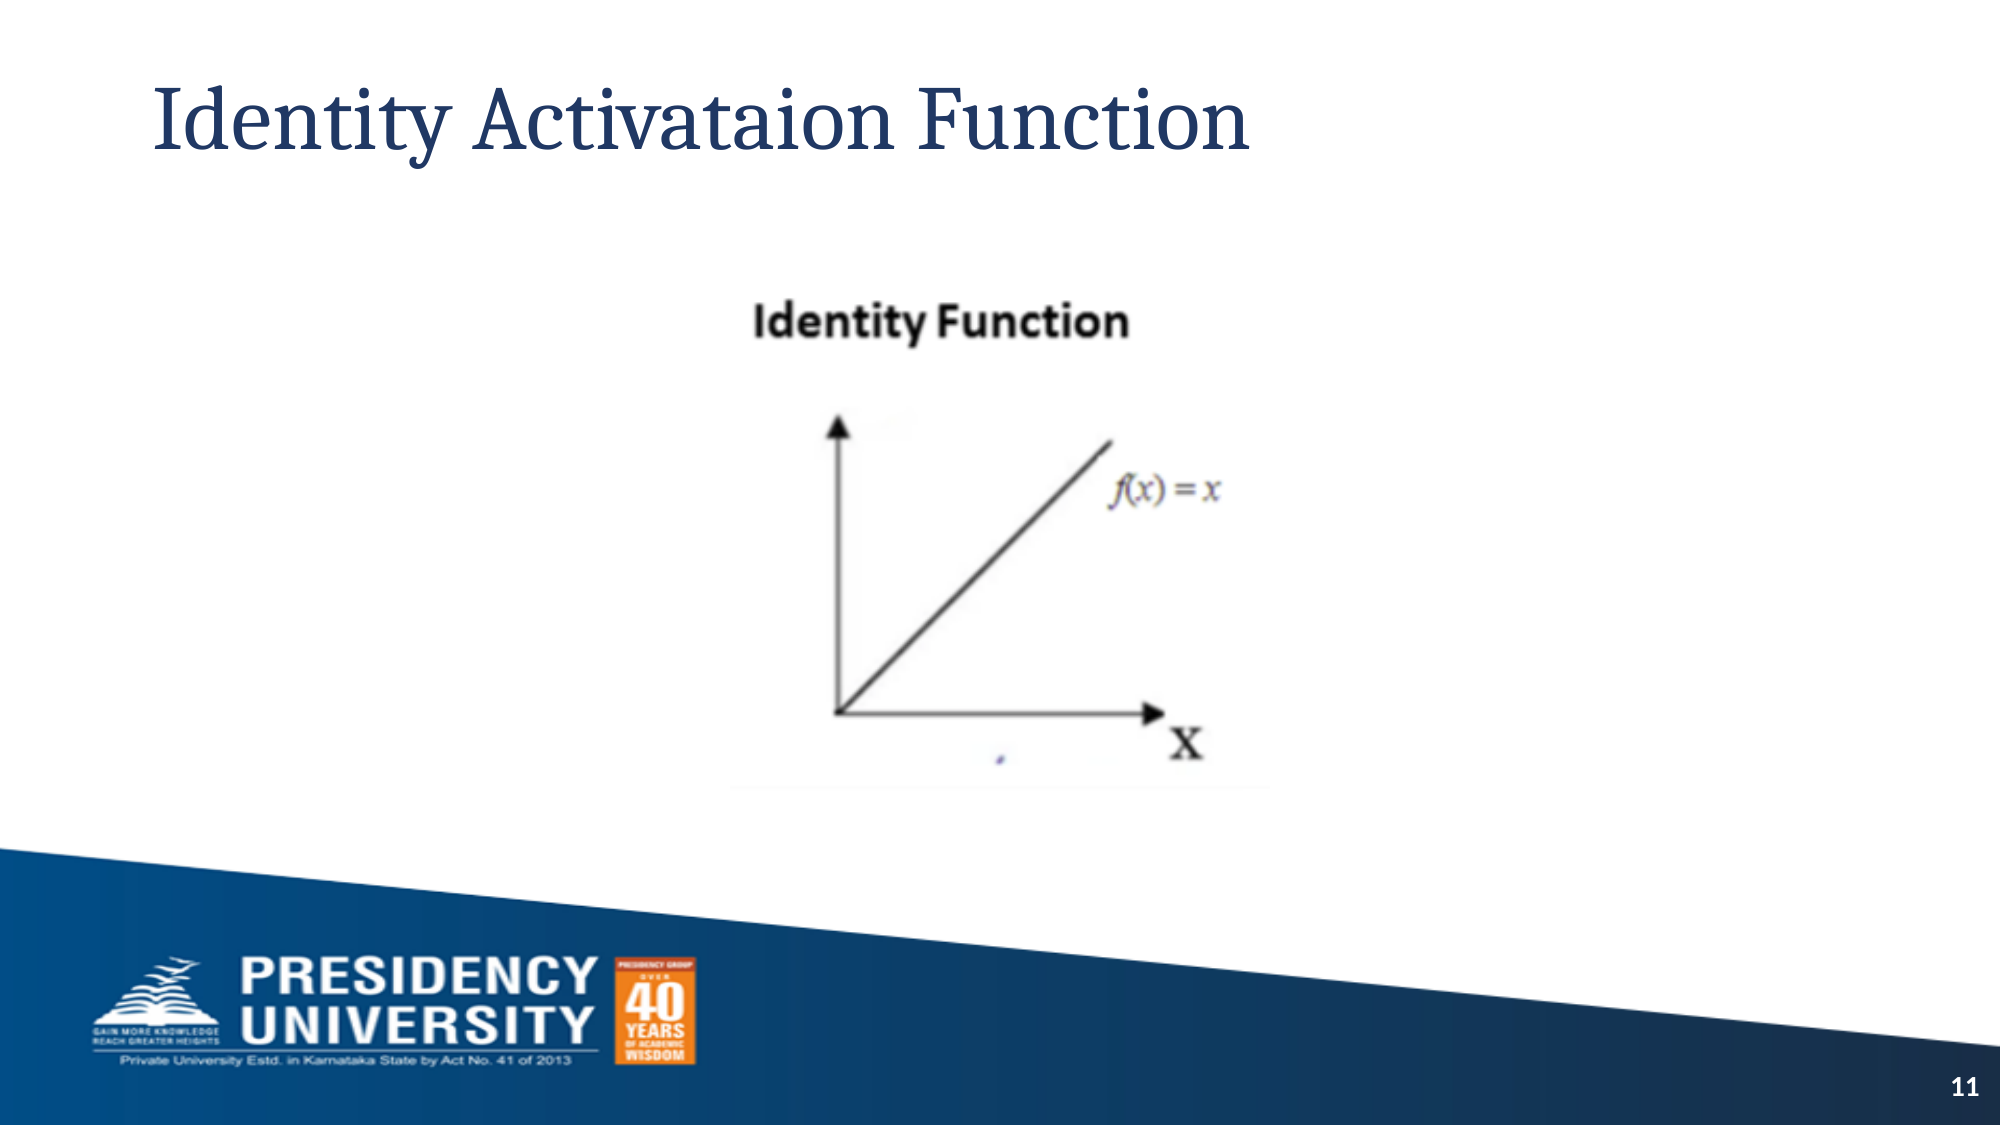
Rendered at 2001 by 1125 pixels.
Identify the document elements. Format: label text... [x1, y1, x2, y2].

slide_number 11 [1544, 1054, 1995, 1115]
title Identity Activataion Function [137, 51, 1863, 188]
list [730, 274, 1270, 791]
picture [0, 845, 2000, 1125]
